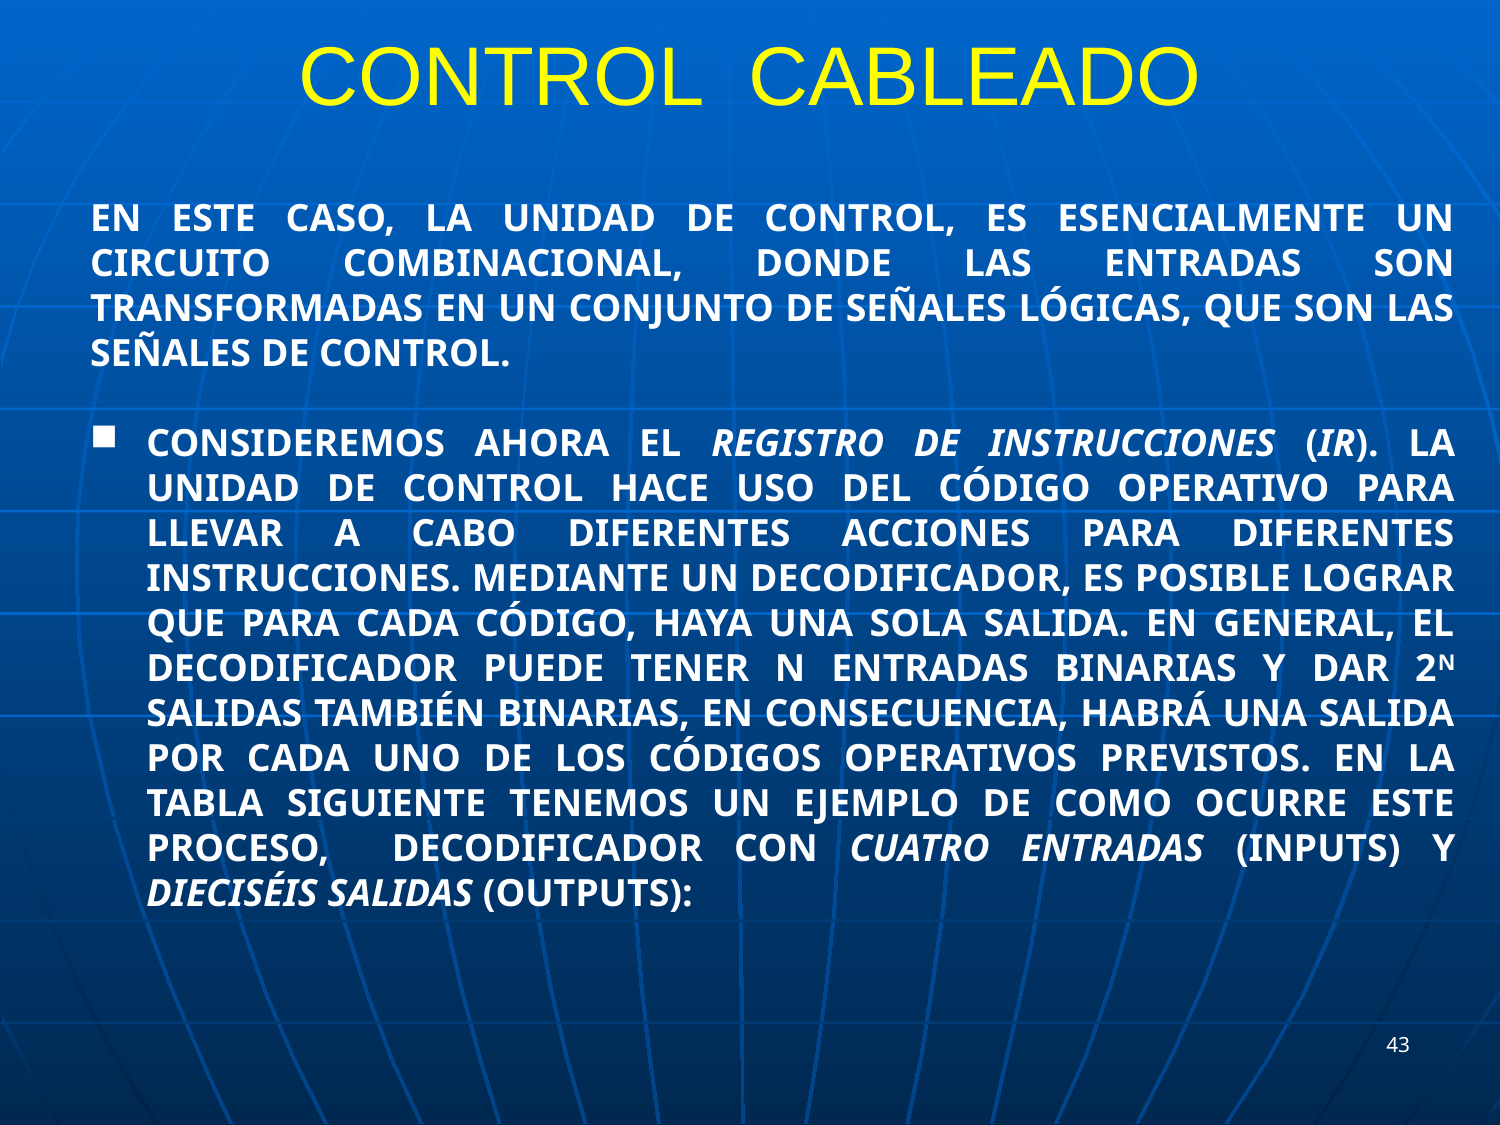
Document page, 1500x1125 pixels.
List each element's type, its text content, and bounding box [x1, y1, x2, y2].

slide_number 43 [1074, 1023, 1426, 1100]
list En este caso, la Unidad de Control, es esencialmente un circuito combinacional, donde las entradas son transformadas en un conjunto de señales lógicas, que son las señales de control. consideremos ahora el registro de instrucciones (IR). La Unidad de Control hace uso del código operativo para llevar a cabo diferentes acciones para diferentes instrucciones. Mediante un decodificador, es posible lograr que para cada código, haya una sola salida. En general, el decodificador puede tener n entradas binarias y dar 2n salidas también binarias, en consecuencia, habrá una salida por cada uno de los códigos operativos previstos. En la tabla siguiente tenemos un ejemplo de como ocurre este proceso, Decodificador con cuatro entradas (Inputs) y dieciséis salidas (Outputs): [74, 186, 1471, 922]
title CONTROL CABLEADO [74, 45, 1426, 186]
